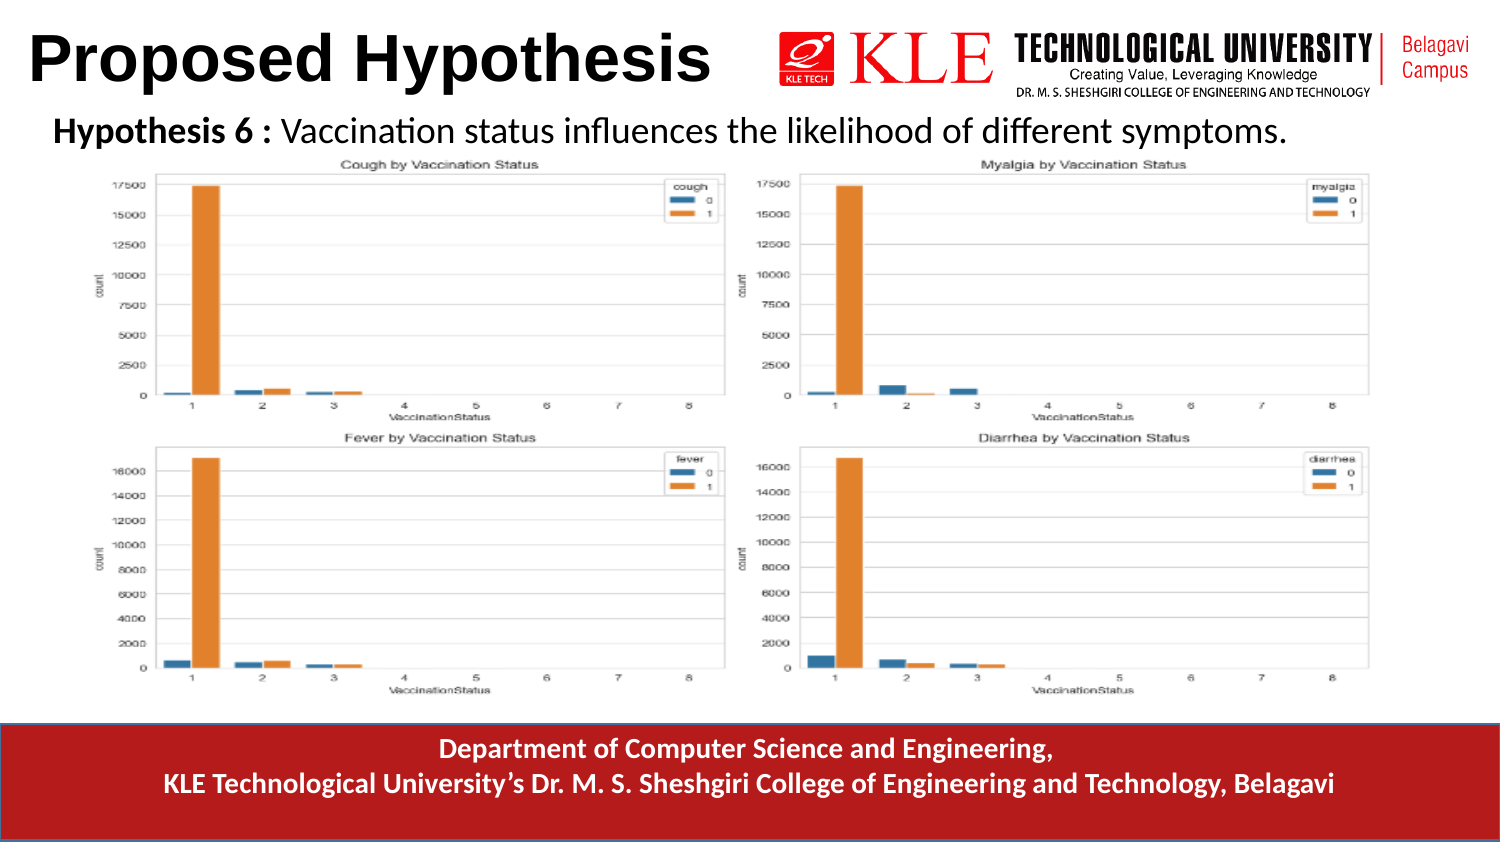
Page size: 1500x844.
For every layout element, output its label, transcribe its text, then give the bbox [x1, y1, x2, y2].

text_box Department of Computer Science and Engineering, KLE Technological University’s Dr. M. S. Sheshgiri College of Engineering and Technology, Belagavi [0, 723, 1500, 841]
picture [775, 24, 1478, 104]
text_box Proposed Hypothesis [13, 7, 765, 102]
picture [87, 154, 1376, 697]
text_box Hypothesis 6 : Vaccination status influences the likelihood of different symptoms. [15, 98, 1485, 159]
